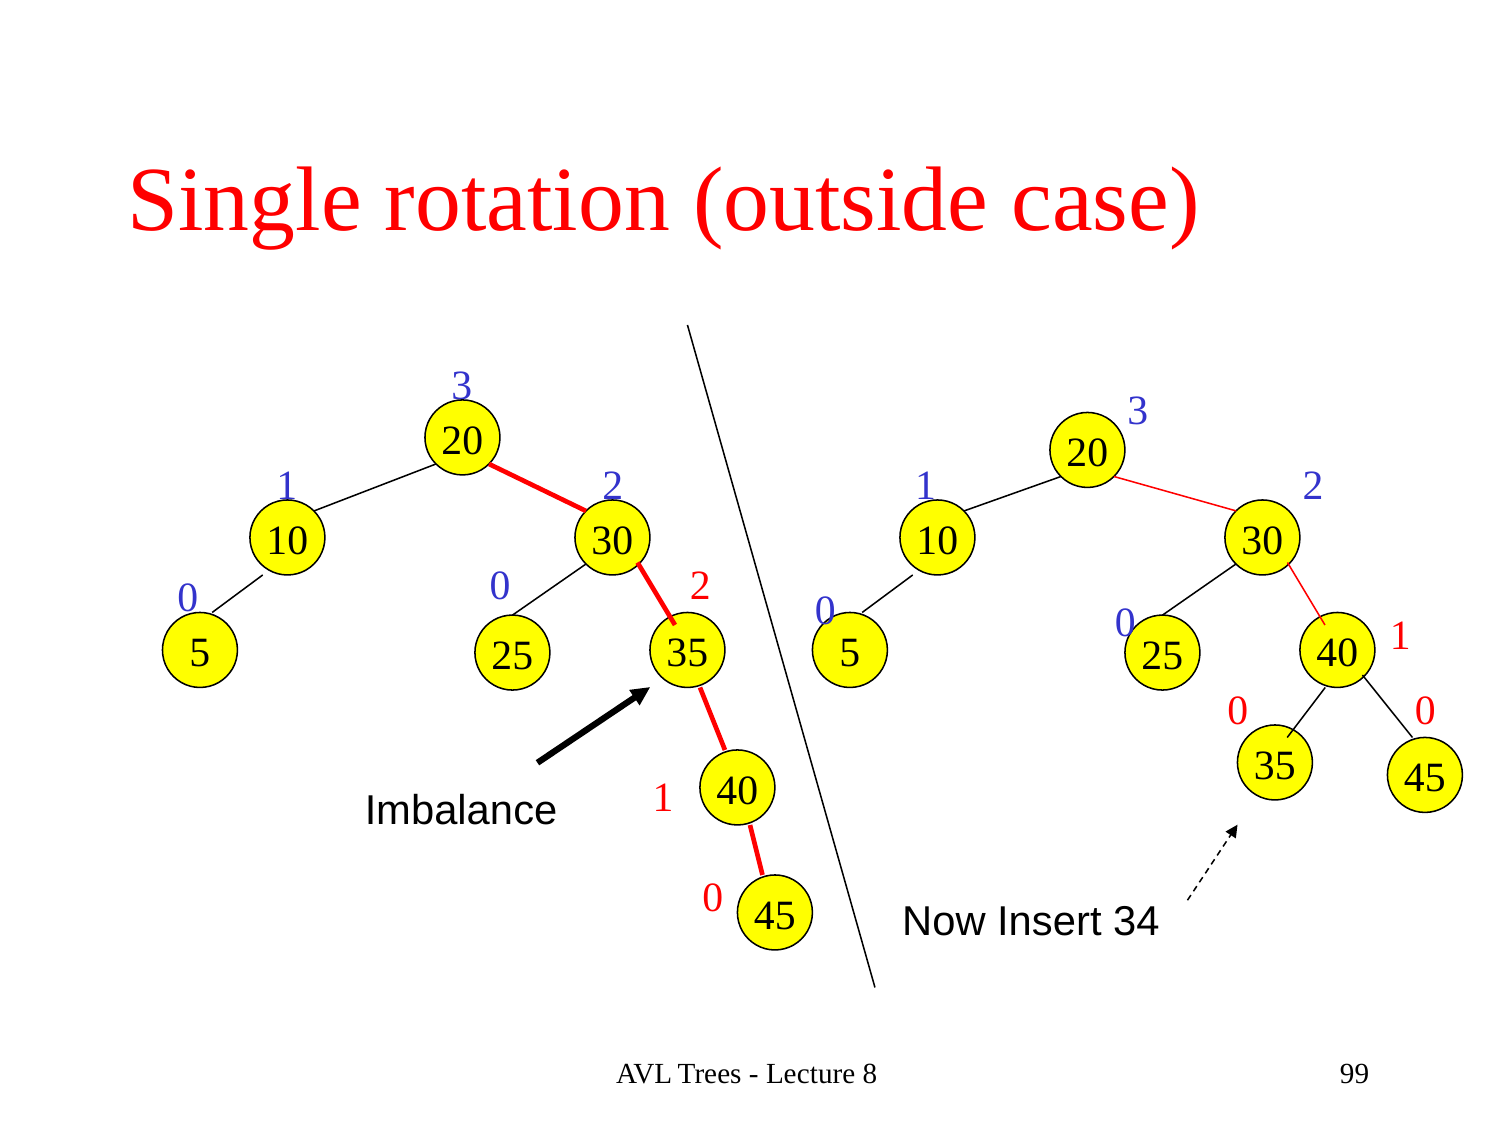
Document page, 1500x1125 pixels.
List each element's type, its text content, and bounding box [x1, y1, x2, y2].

text_box 0 [1212, 675, 1264, 741]
title Single rotation (outside case) [112, 99, 1388, 288]
text_box 0 [474, 549, 526, 616]
text_box 1 [261, 450, 313, 516]
text_box 10 [899, 502, 975, 575]
text_box [537, 687, 650, 763]
text_box 3 [436, 350, 488, 409]
text_box 30 [574, 499, 650, 575]
text_box 20 [424, 399, 500, 475]
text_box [488, 463, 587, 512]
text_box 2 [587, 450, 639, 510]
text_box Imbalance [349, 774, 575, 841]
text_box 3 [1112, 375, 1164, 441]
text_box 10 [249, 510, 325, 575]
text_box 1 [637, 762, 689, 828]
text_box 0 [1399, 675, 1451, 741]
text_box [313, 463, 437, 512]
text_box 35 [1237, 724, 1313, 800]
text_box Now Insert 34 [887, 886, 1200, 952]
text_box 45 [1387, 741, 1463, 813]
text_box 2 [674, 549, 726, 616]
text_box 5 [812, 612, 888, 688]
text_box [1113, 476, 1237, 512]
text_box 40 [1299, 612, 1375, 688]
text_box 2 [1287, 450, 1339, 516]
text_box 25 [1124, 615, 1200, 691]
text_box 5 [162, 615, 238, 688]
text_box 35 [649, 615, 725, 688]
footer AVL Trees - Lecture 8 [509, 1046, 985, 1123]
text_box 0 [1099, 587, 1151, 653]
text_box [512, 563, 587, 616]
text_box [963, 476, 1062, 512]
text_box 0 [162, 562, 214, 628]
text_box [1225, 824, 1238, 839]
text_box 45 [737, 874, 813, 950]
text_box 0 [687, 862, 738, 928]
slide_number 99 [1071, 1046, 1385, 1123]
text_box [1162, 563, 1237, 616]
text_box 40 [699, 749, 775, 825]
text_box 0 [799, 575, 851, 641]
text_box 1 [900, 450, 951, 516]
text_box 20 [1049, 412, 1125, 488]
text_box 25 [474, 615, 550, 691]
text_box 30 [1224, 499, 1300, 575]
text_box 1 [1375, 600, 1426, 666]
